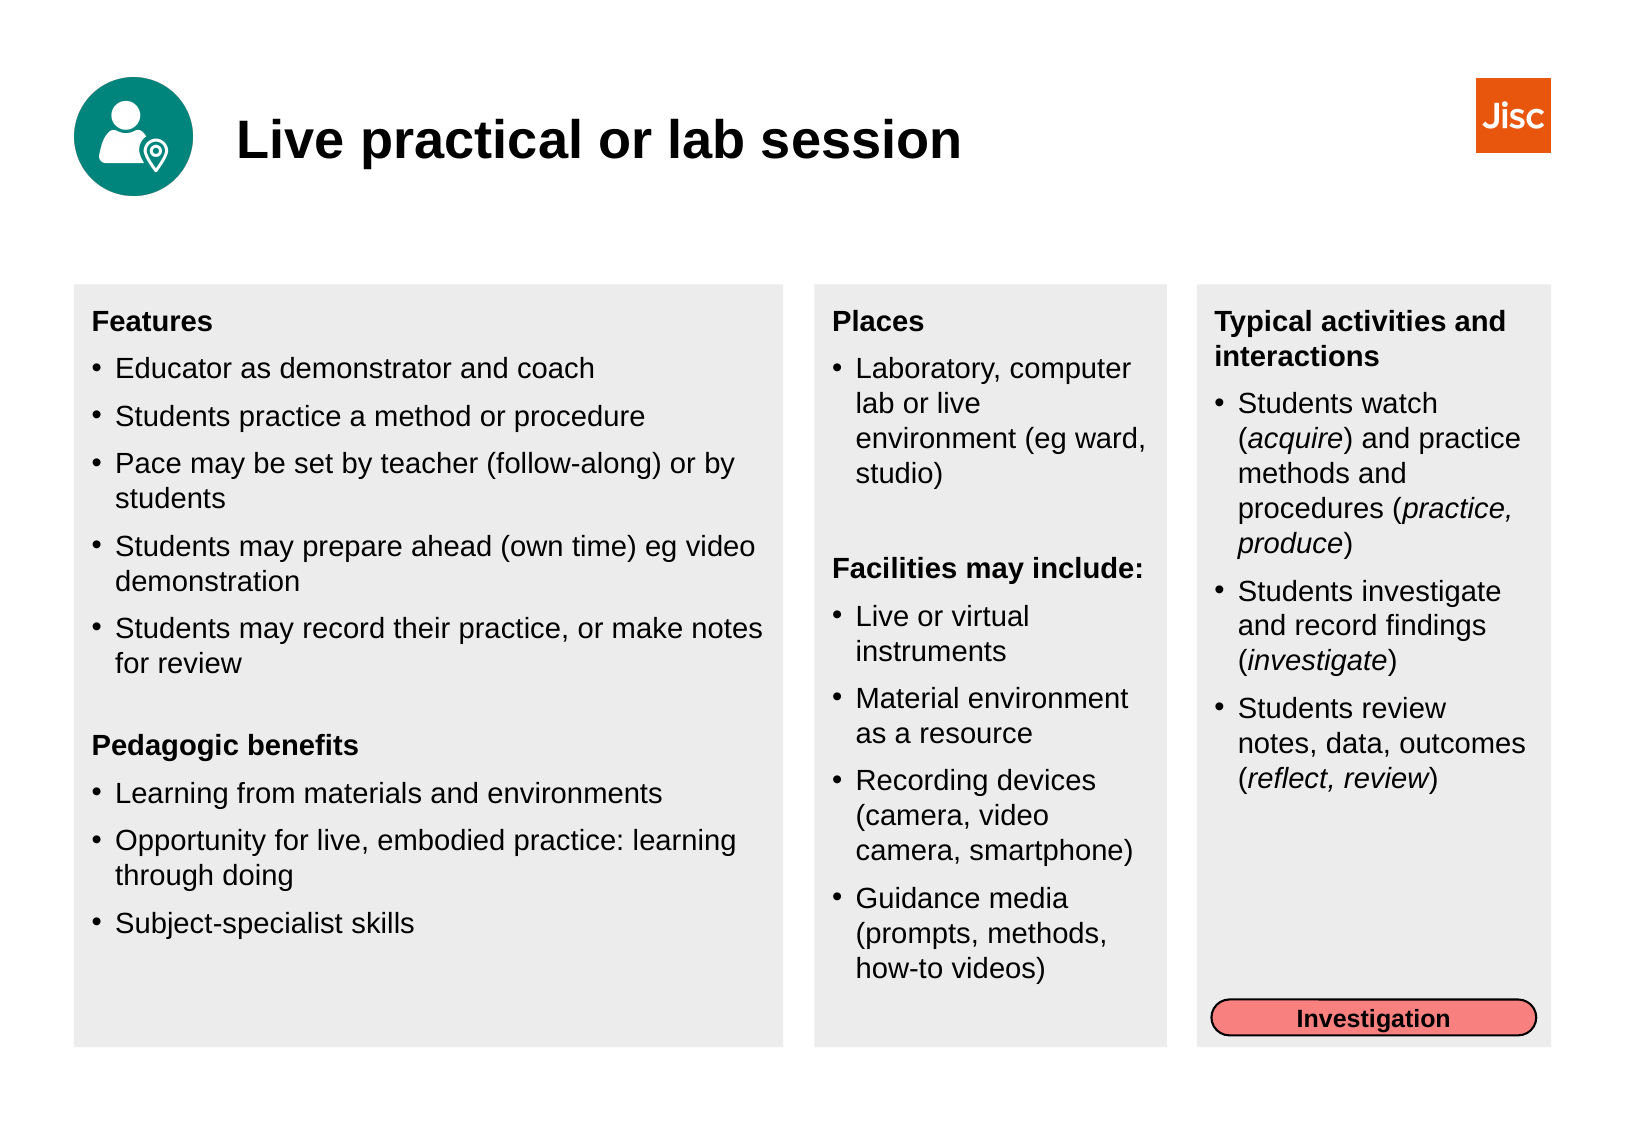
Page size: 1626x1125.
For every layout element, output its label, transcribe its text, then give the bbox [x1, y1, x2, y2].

picture [74, 77, 193, 196]
title Live practical or lab session [193, 77, 1256, 196]
list Places Laboratory, computer lab or live environment (eg ward, studio) Facilities may include: Live or virtual instruments Material environment as a resource Recording devices (camera, video camera, smartphone) Guidance media (prompts, methods, how-to videos) [814, 284, 1167, 1048]
text_box Investigation [1210, 998, 1538, 1037]
list Typical activities and interactions Students watch (acquire) and practice methods and procedures (practice, produce) Students investigate and record findings (investigate) Students review notes, data, outcomes (reflect, review) [1196, 284, 1552, 1048]
picture [1476, 78, 1551, 153]
list Features Educator as demonstrator and coach Students practice a method or procedure Pace may be set by teacher (follow-along) or by students Students may prepare ahead (own time) eg video demonstration Students may record their practice, or make notes for review Pedagogic benefits Learning from materials and environments Opportunity for live, embodied practice: learning through doing Subject-specialist skills [73, 284, 784, 1048]
